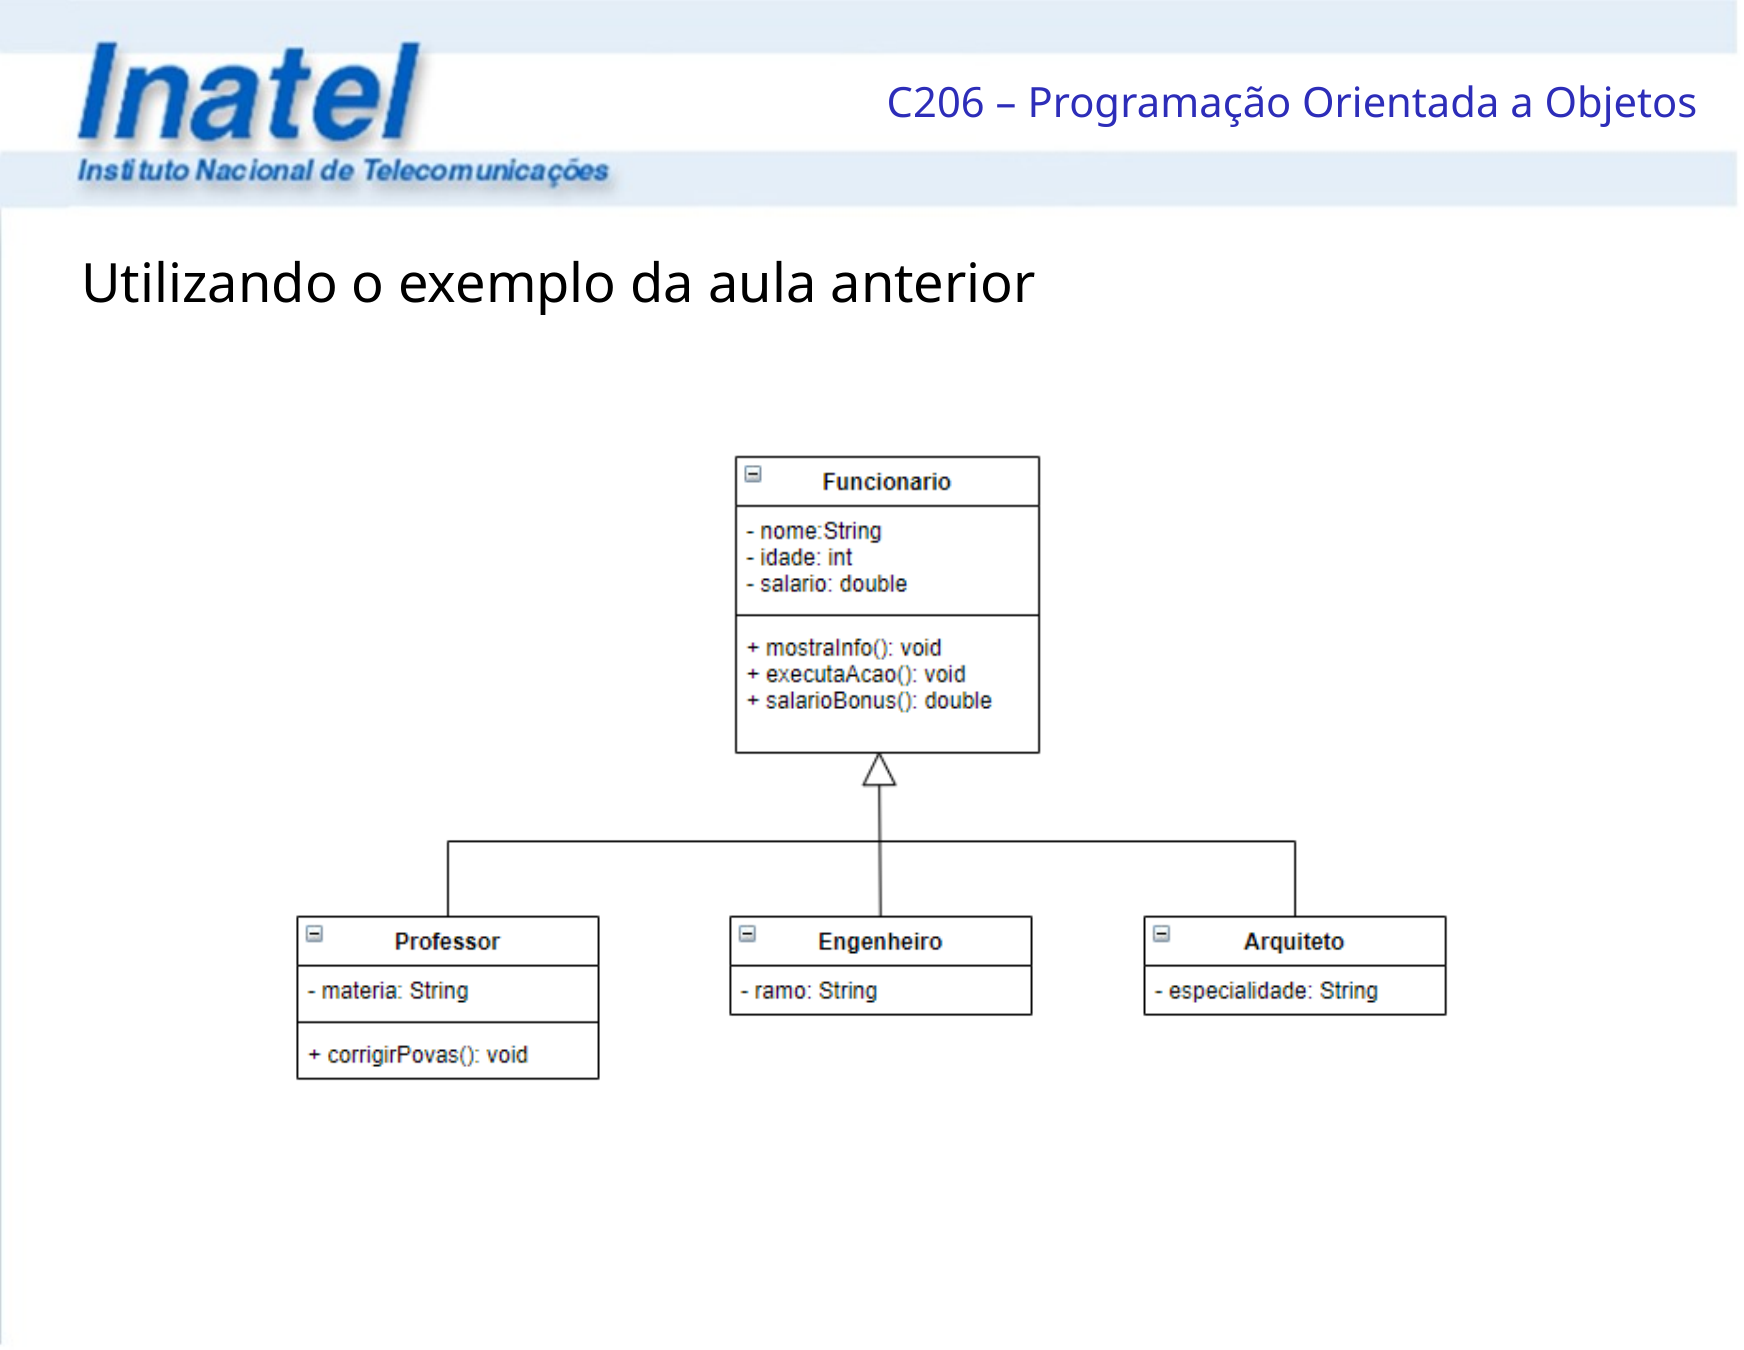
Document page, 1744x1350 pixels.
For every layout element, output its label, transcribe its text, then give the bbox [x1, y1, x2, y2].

picture [0, 0, 1744, 1350]
text_box Utilizando o exemplo da aula anterior [81, 237, 1663, 325]
